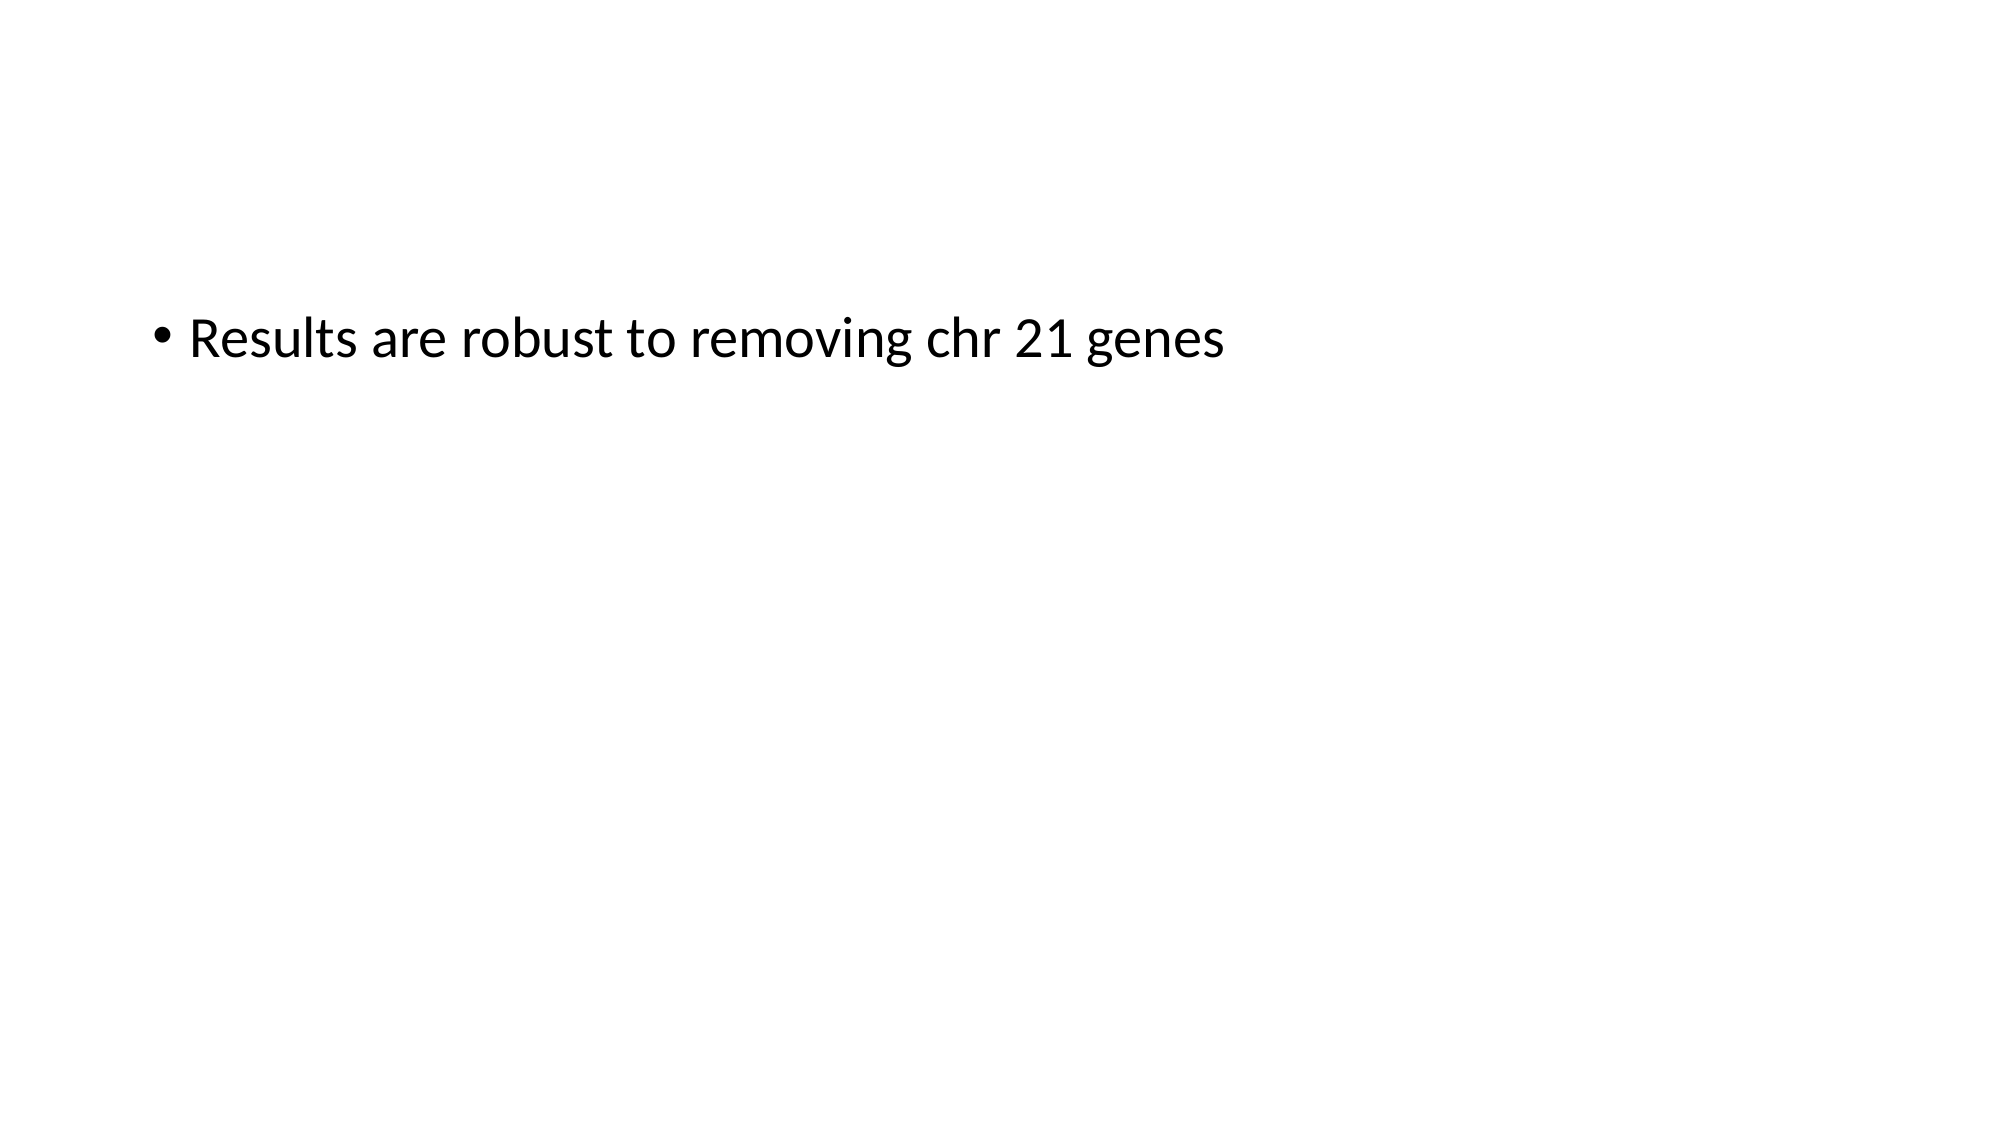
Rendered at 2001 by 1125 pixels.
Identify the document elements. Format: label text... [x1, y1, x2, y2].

list Results are robust to removing chr 21 genes [137, 299, 1863, 1014]
